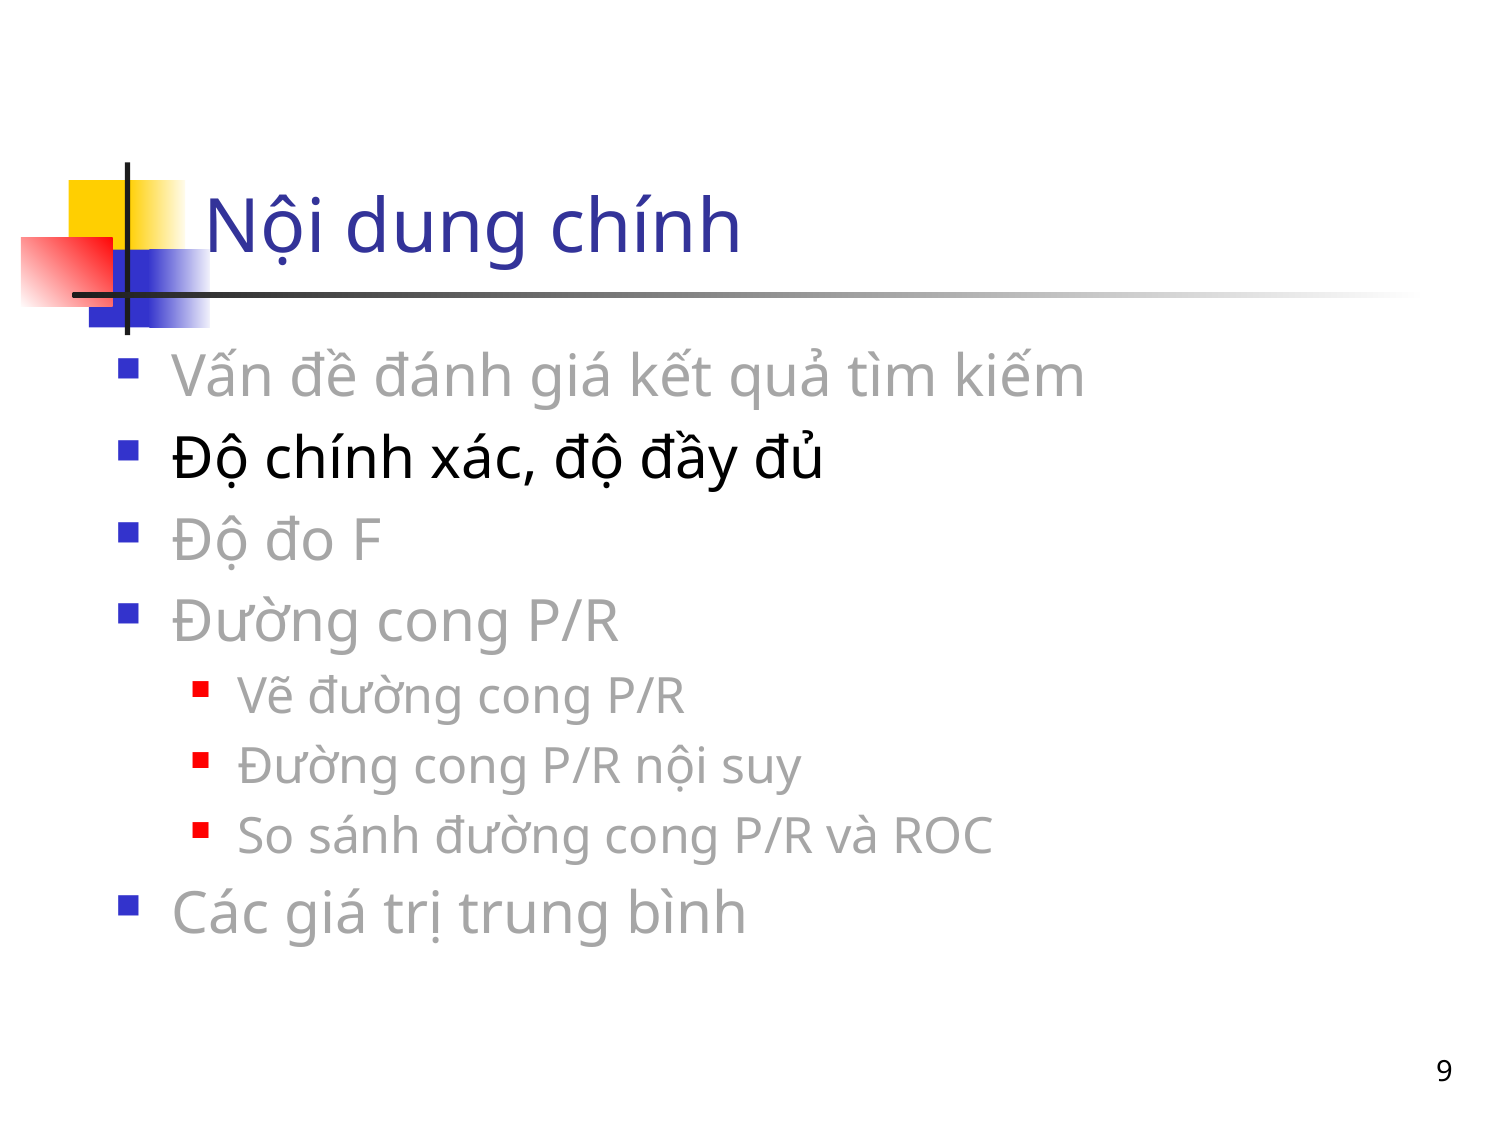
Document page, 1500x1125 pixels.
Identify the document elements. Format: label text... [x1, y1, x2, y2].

list Vấn đề đánh giá kết quả tìm kiếm Độ chính xác, độ đầy đủ Độ đo F Đường cong P/R Vẽ đường cong P/R Đường cong P/R nội suy So sánh đường cong P/R và ROC Các giá trị trung bình [100, 331, 1469, 1006]
title Nội dung chính [188, 35, 1468, 275]
slide_number 9 [1155, 1024, 1468, 1100]
